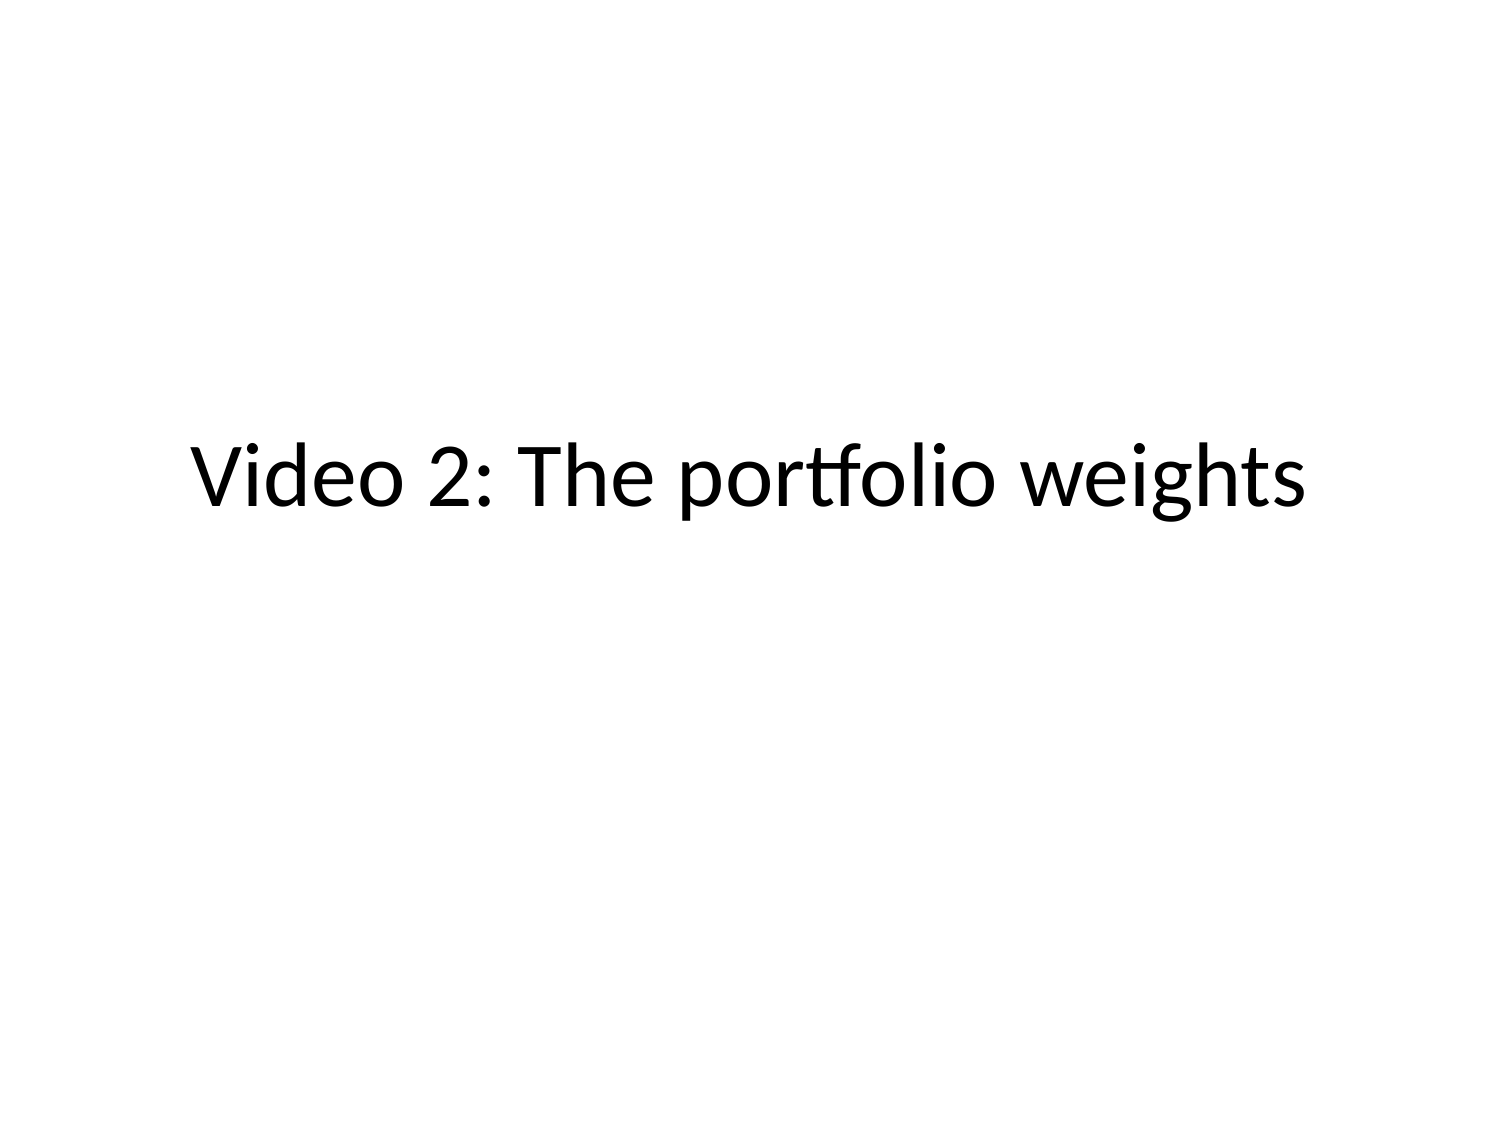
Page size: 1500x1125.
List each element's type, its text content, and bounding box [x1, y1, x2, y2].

title Video 2: The portfolio weights [112, 349, 1388, 591]
